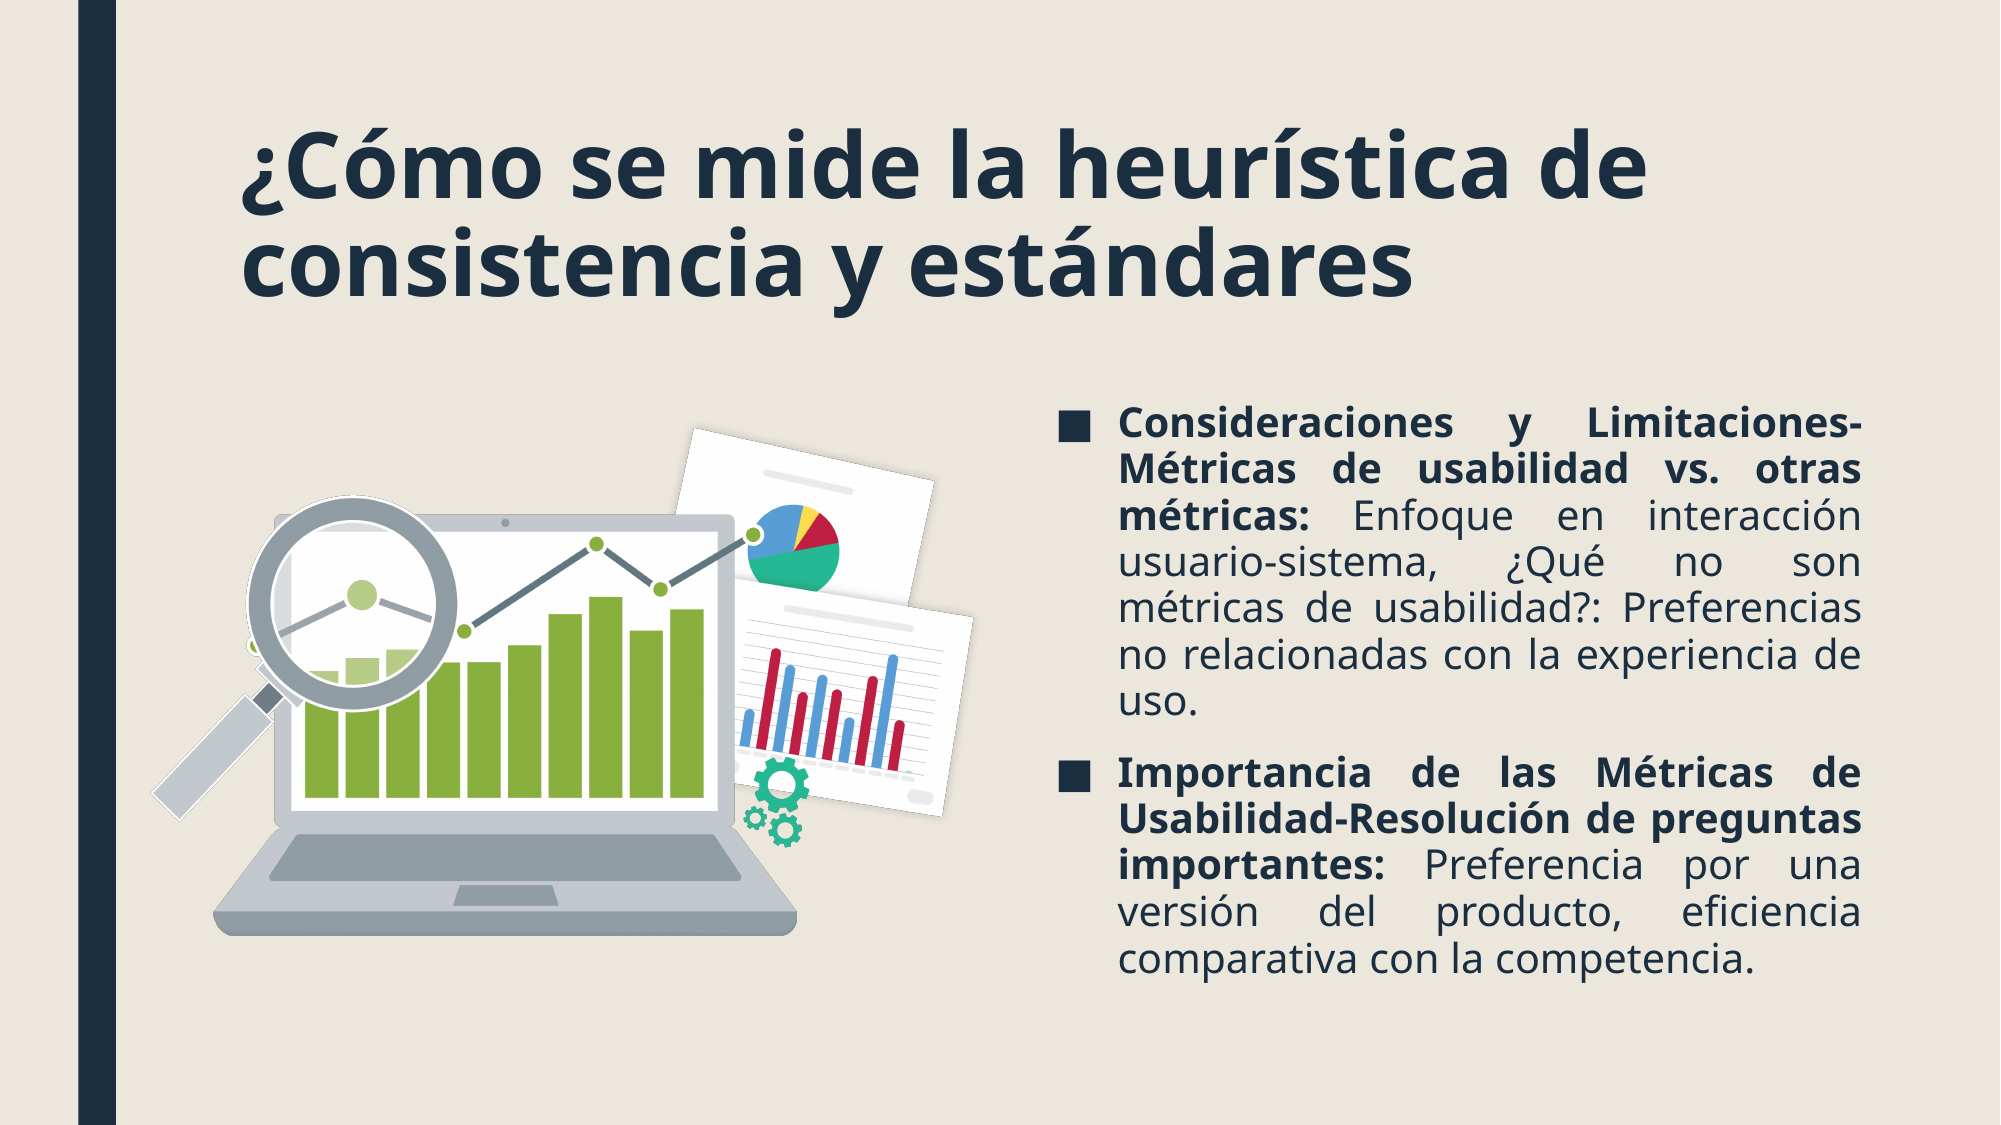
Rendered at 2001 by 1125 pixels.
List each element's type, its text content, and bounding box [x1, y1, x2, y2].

list Consideraciones y Limitaciones-Métricas de usabilidad vs. otras métricas: Enfoque en interacción usuario-sistema, ¿Qué no son métricas de usabilidad?: Preferencias no relacionadas con la experiencia de uso. Importancia de las Métricas de Usabilidad-Resolución de preguntas importantes: Preferencia por una versión del producto, eficiencia comparativa con la competencia. [1040, 392, 1878, 1038]
title ¿Cómo se mide la heurística de consistencia y estándares [225, 112, 1800, 357]
picture [150, 413, 988, 936]
